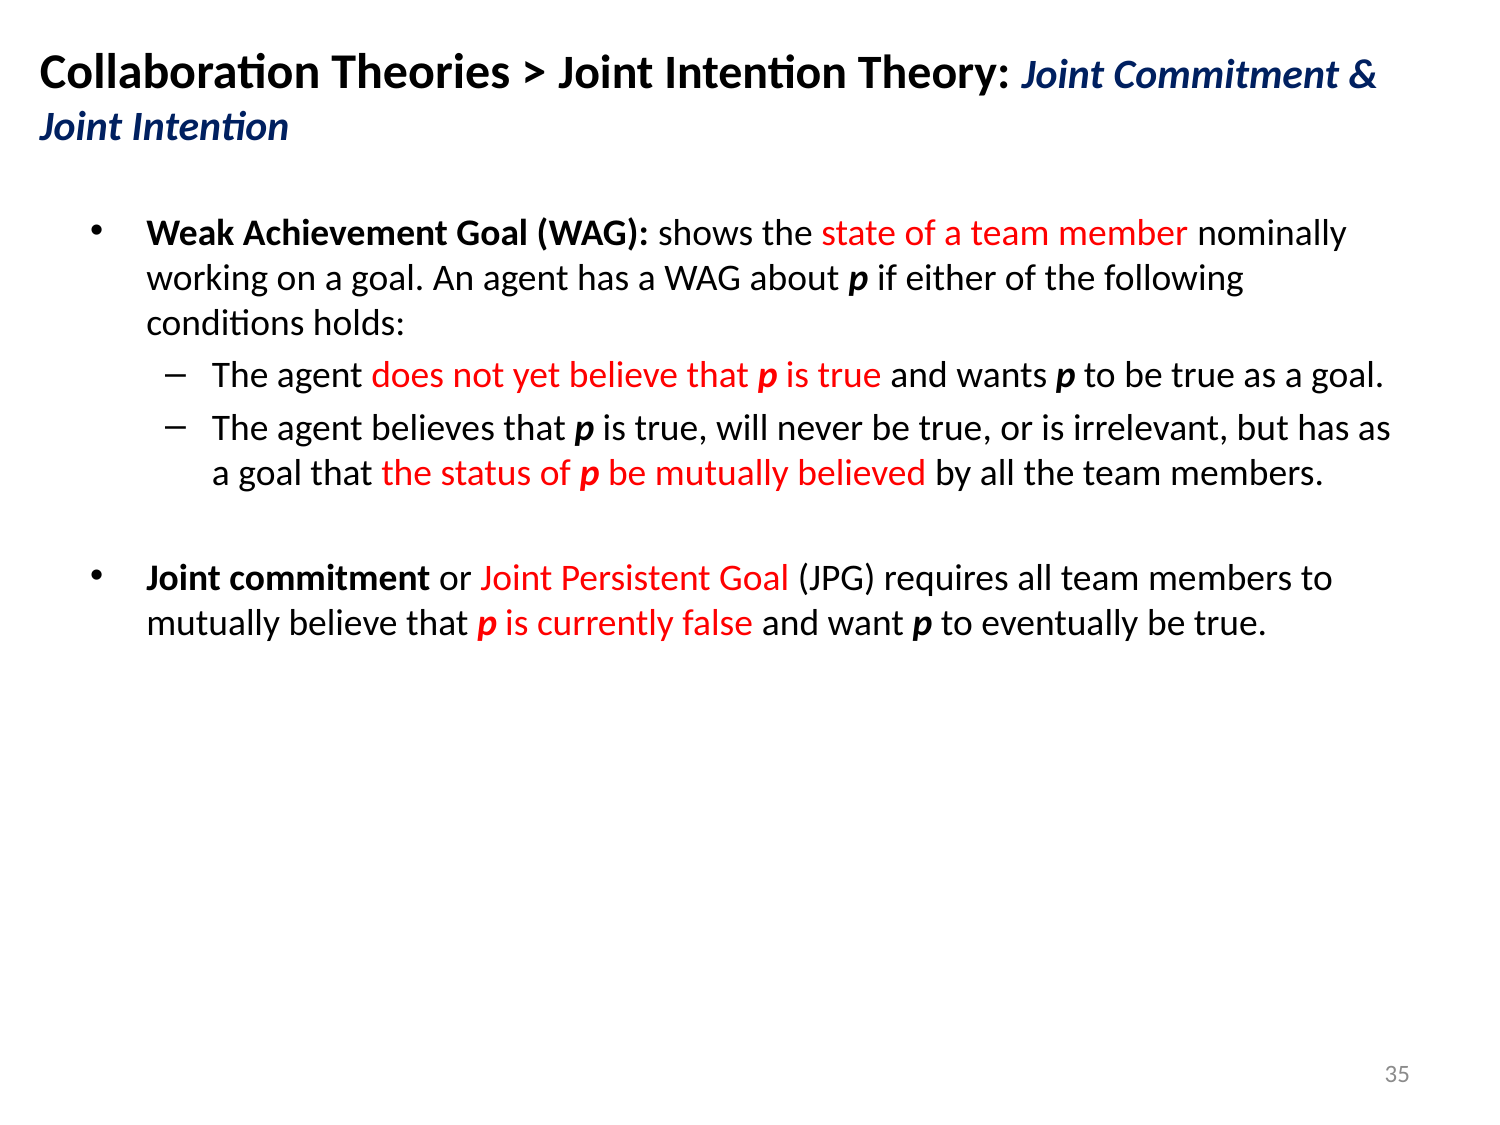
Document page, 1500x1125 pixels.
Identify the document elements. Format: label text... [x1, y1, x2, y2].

text_box Collaboration Theories > Joint Intention Theory: Joint Commitment & Joint Intention [24, 0, 1475, 188]
text_box Weak Achievement Goal (WAG): shows the state of a team member nominally working on a goal. An agent has a WAG about p if either of the following conditions holds: The agent does not yet believe that p is true and wants p to be true as a goal. The agent believes that p is true, will never be true, or is irrelevant, but has as a goal that the status of p be mutually believed by all the team members. Joint commitment or Joint Persistent Goal (JPG) requires all team members to mutually believe that p is currently false and want p to eventually be true. [74, 199, 1422, 1113]
slide_number 35 [1074, 1042, 1425, 1103]
